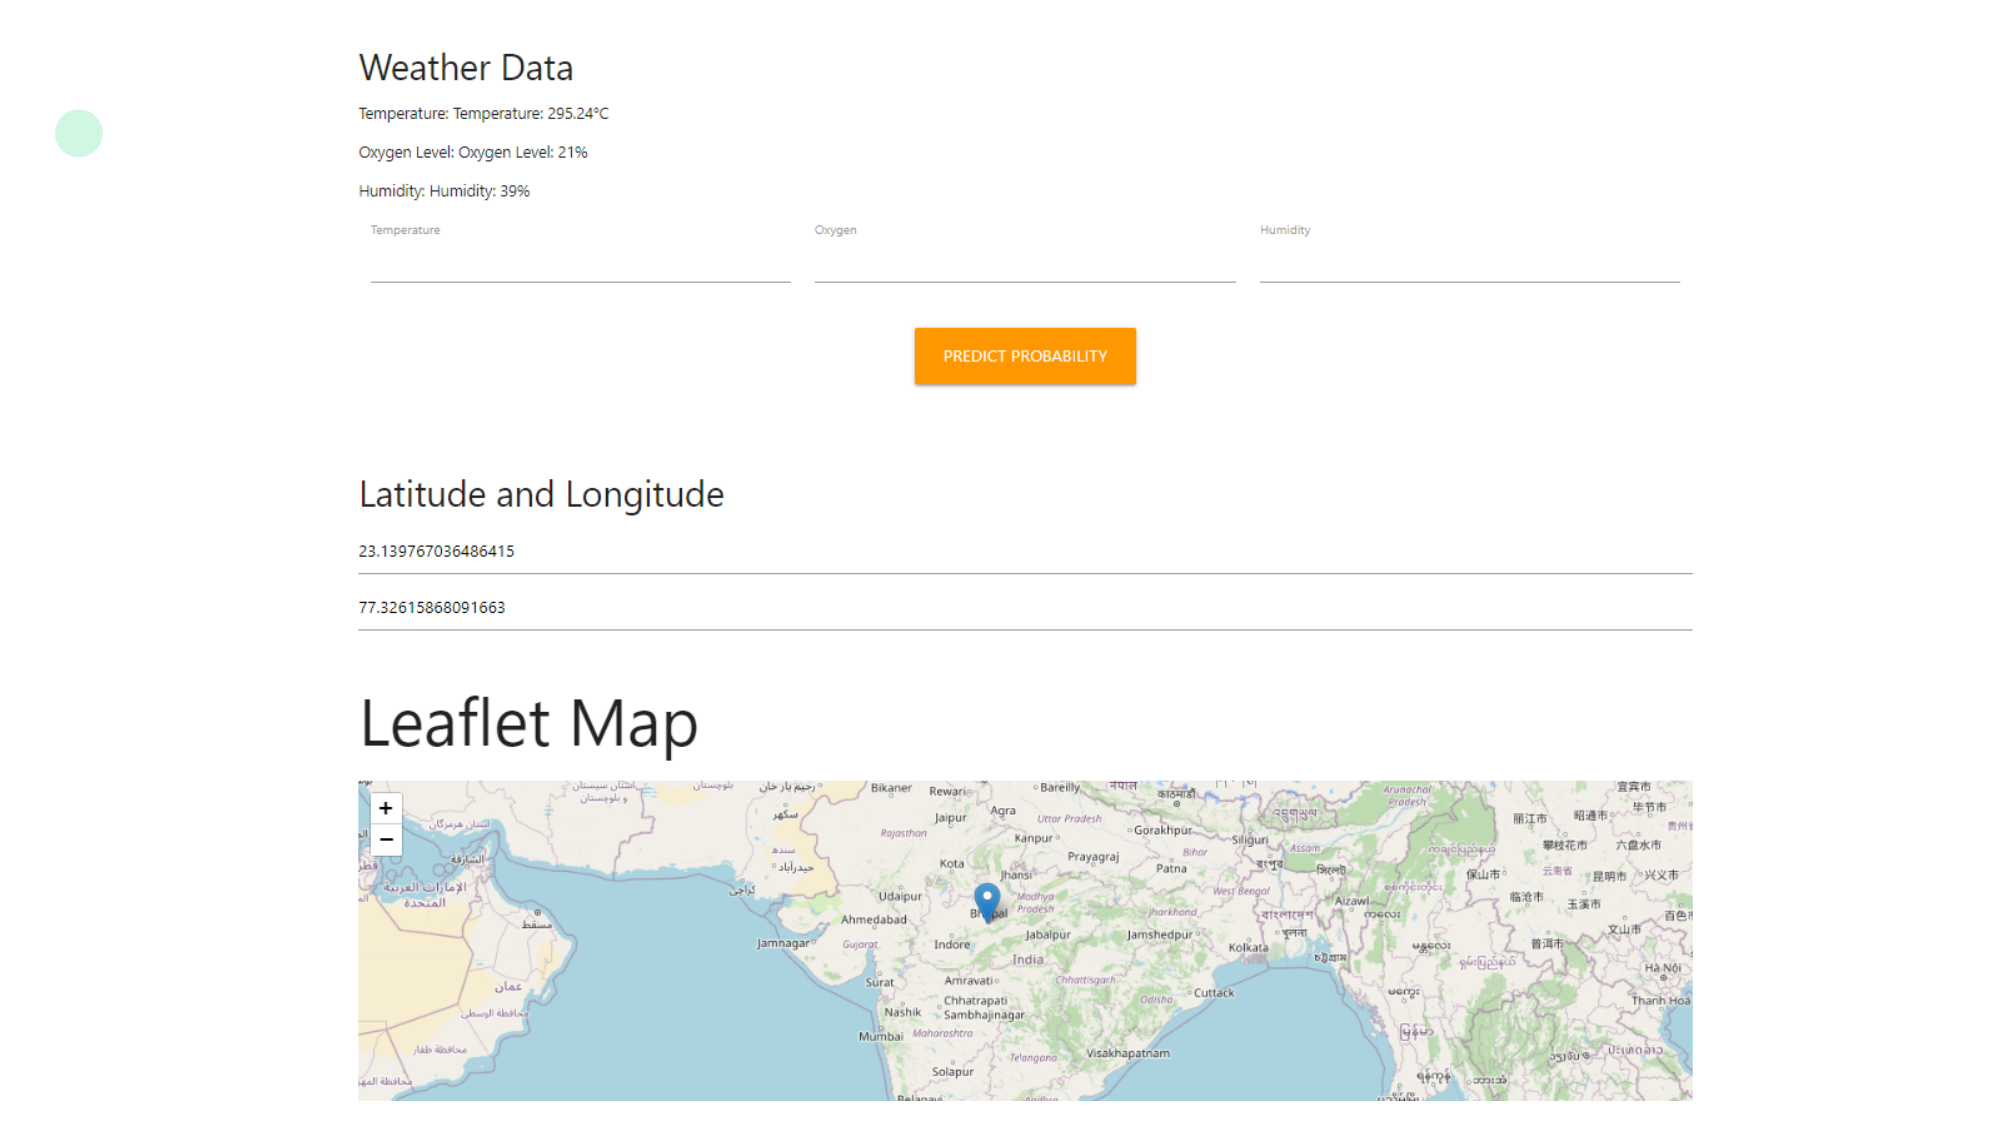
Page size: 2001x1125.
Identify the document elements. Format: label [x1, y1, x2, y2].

picture [167, 24, 1833, 1101]
